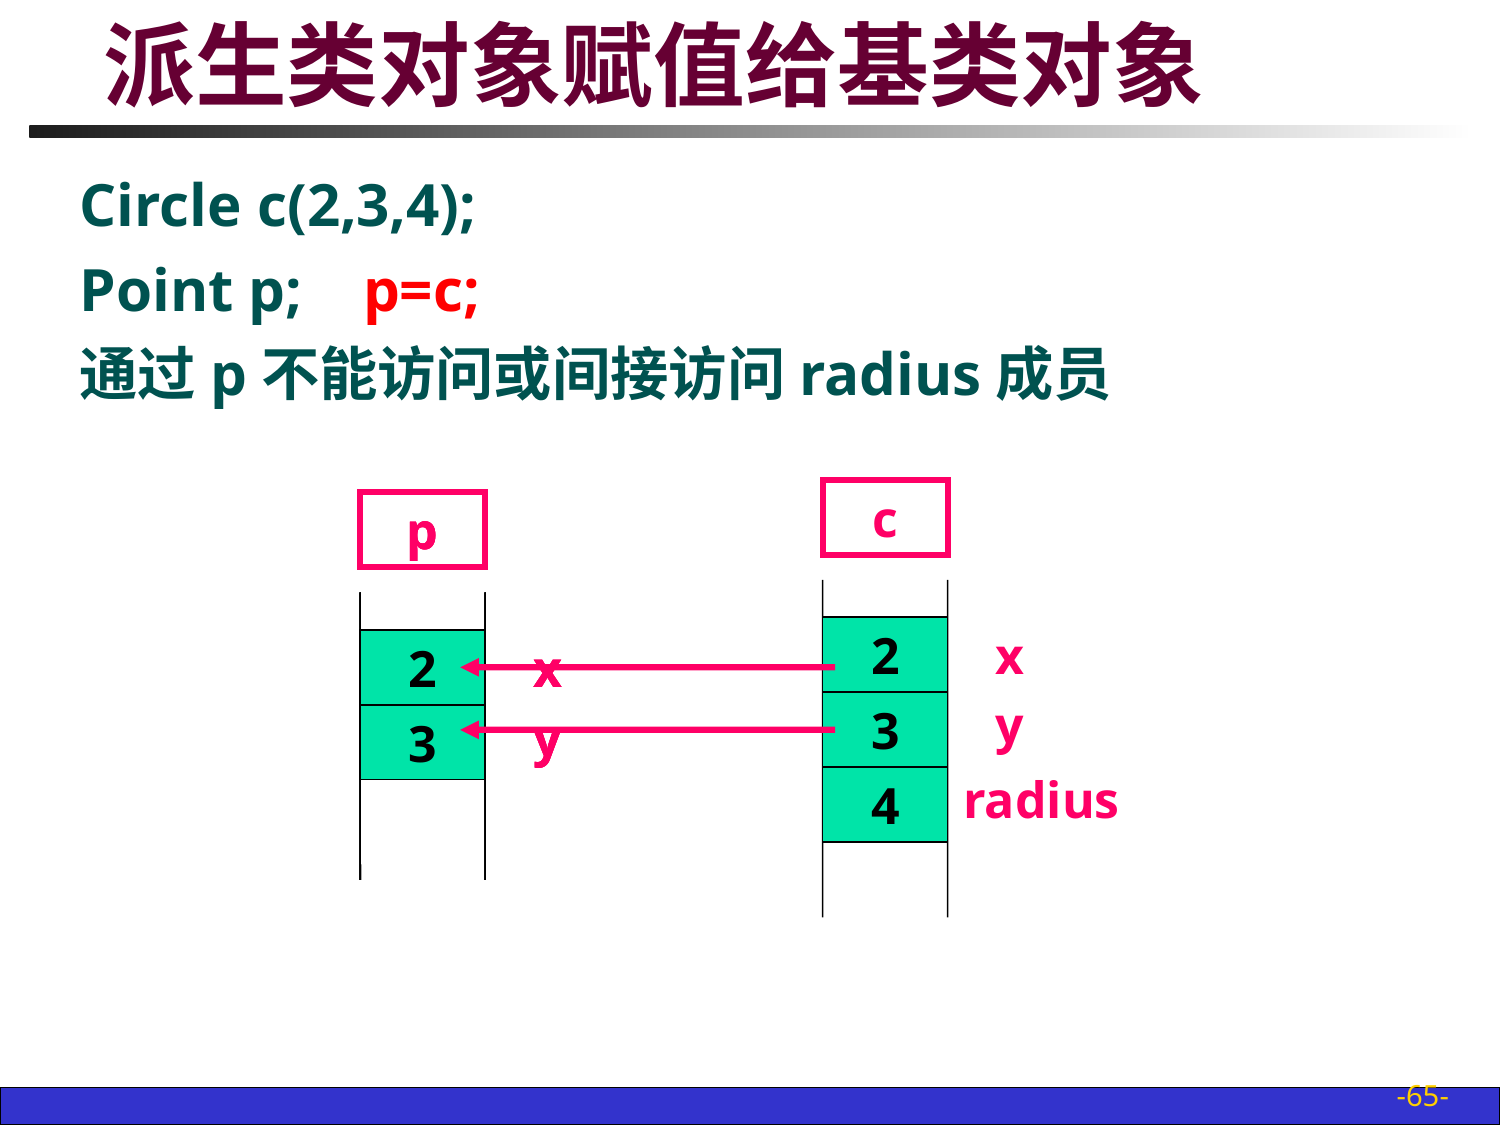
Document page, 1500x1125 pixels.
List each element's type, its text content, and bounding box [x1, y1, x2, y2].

slide_number -65- [1151, 1074, 1465, 1125]
title 派生类对象赋值给基类对象 [88, 18, 1398, 126]
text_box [822, 479, 1123, 918]
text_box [359, 492, 598, 881]
list Circle c(2,3,4); Point p; p=c; 通过p不能访问或间接访问radius成员 [64, 160, 1436, 1012]
